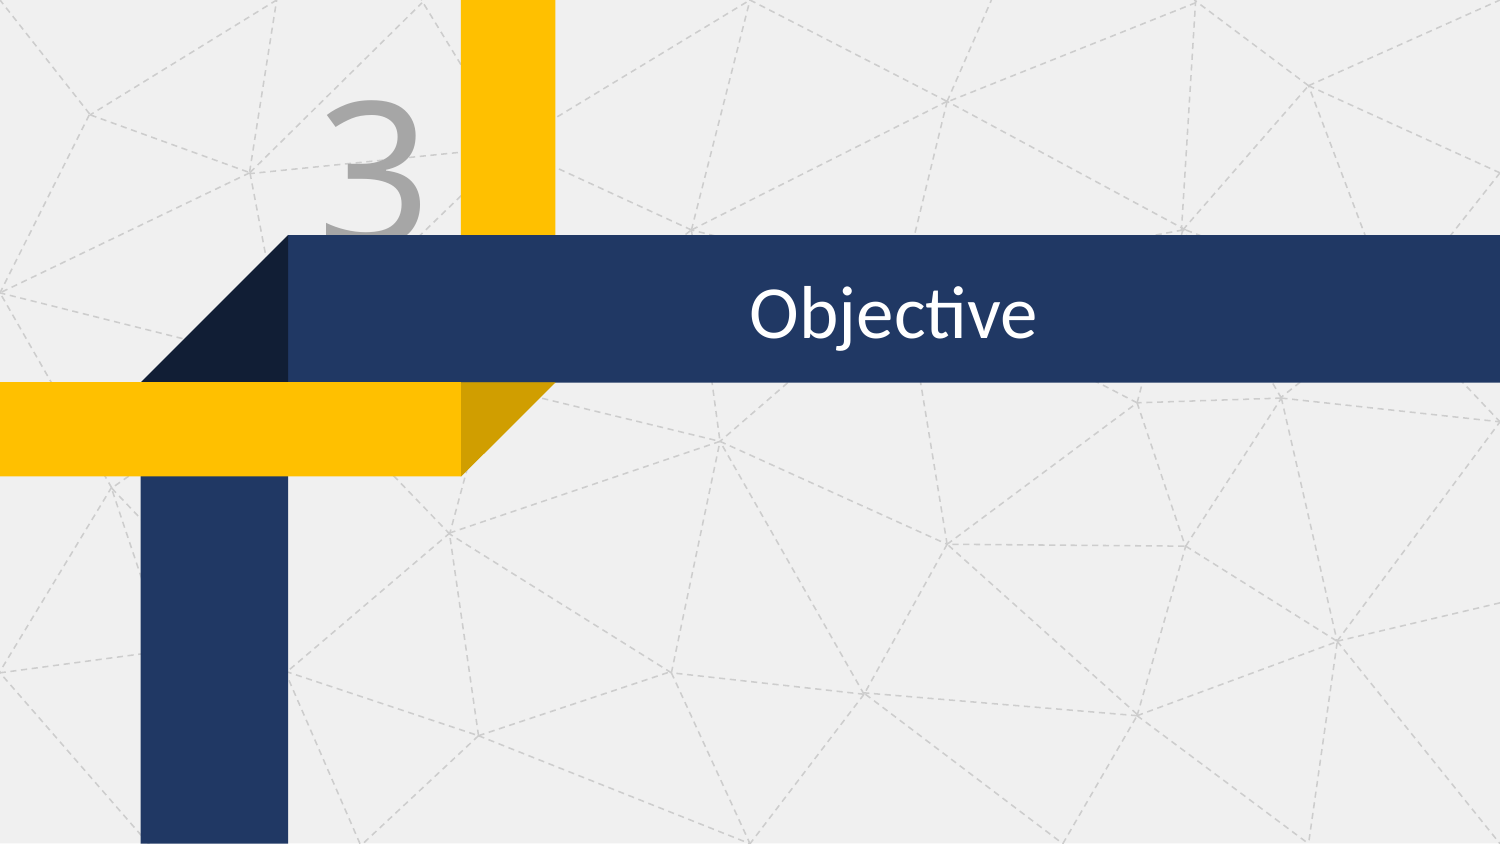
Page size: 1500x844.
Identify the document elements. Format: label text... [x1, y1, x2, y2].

text_box 3 [302, 37, 447, 233]
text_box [0, 381, 556, 478]
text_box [140, 234, 1500, 384]
text_box [460, 0, 556, 233]
text_box [140, 485, 289, 844]
